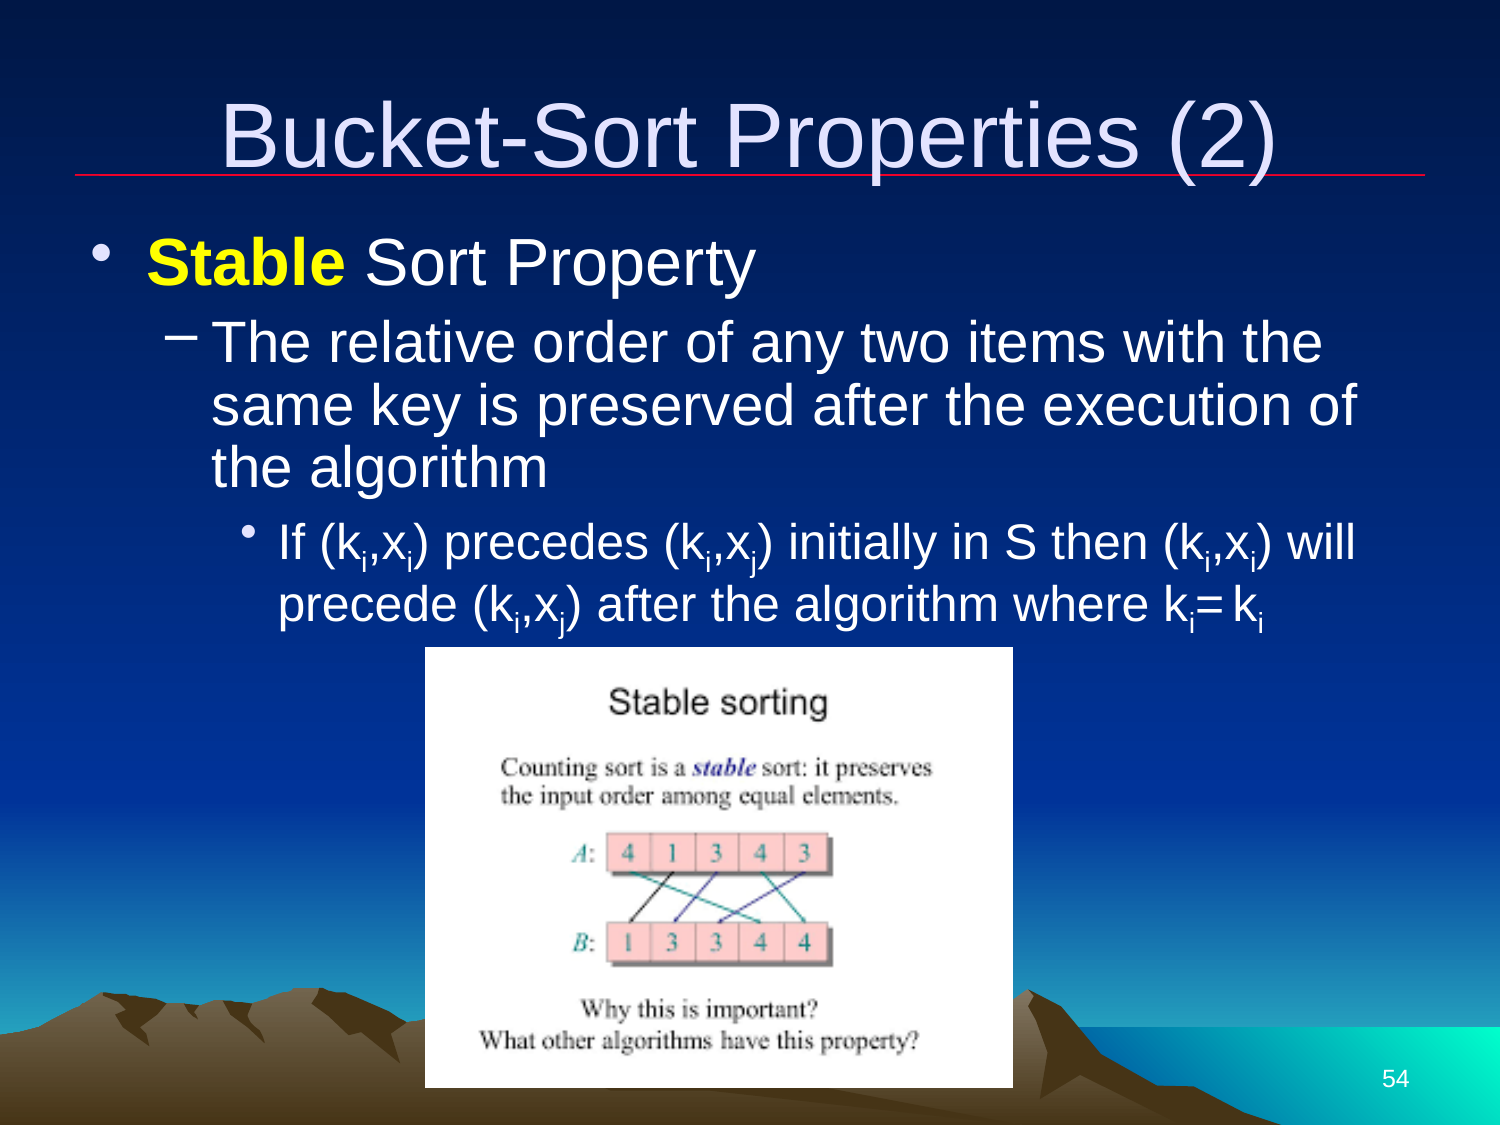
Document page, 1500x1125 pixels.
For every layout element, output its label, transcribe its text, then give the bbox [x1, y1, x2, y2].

picture [424, 647, 1013, 1088]
list Stable Sort Property The relative order of any two items with the same key is preserved after the execution of the algorithm If (ki,xi) precedes (ki,xj) initially in S then (ki,xi) will precede (ki,xj) after the algorithm where ki= ki [74, 220, 1426, 959]
slide_number 54 [1074, 1024, 1426, 1101]
title Bucket-Sort Properties (2) [74, 37, 1426, 220]
